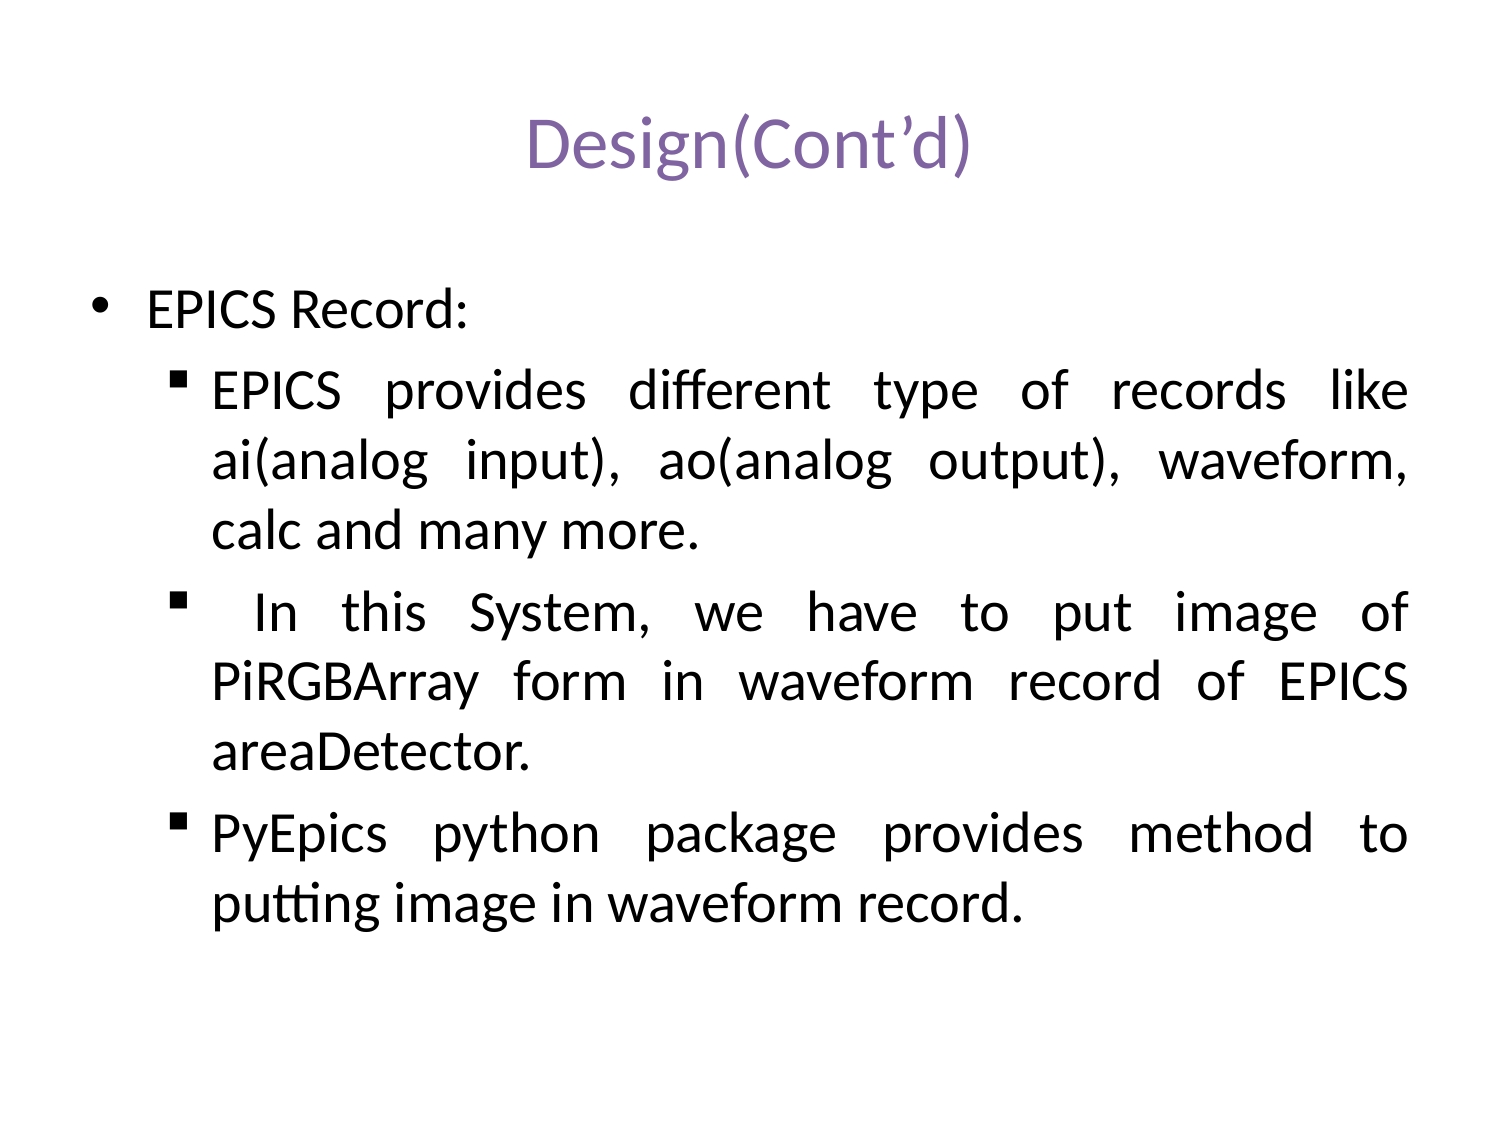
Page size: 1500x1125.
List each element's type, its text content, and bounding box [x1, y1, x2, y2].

list EPICS Record: EPICS provides different type of records like ai(analog input), ao(analog output), waveform, calc and many more. In this System, we have to put image of PiRGBArray form in waveform record of EPICS areaDetector. PyEpics python package provides method to putting image in waveform record. [75, 262, 1425, 1005]
title Design(Cont’d) [75, 45, 1425, 233]
